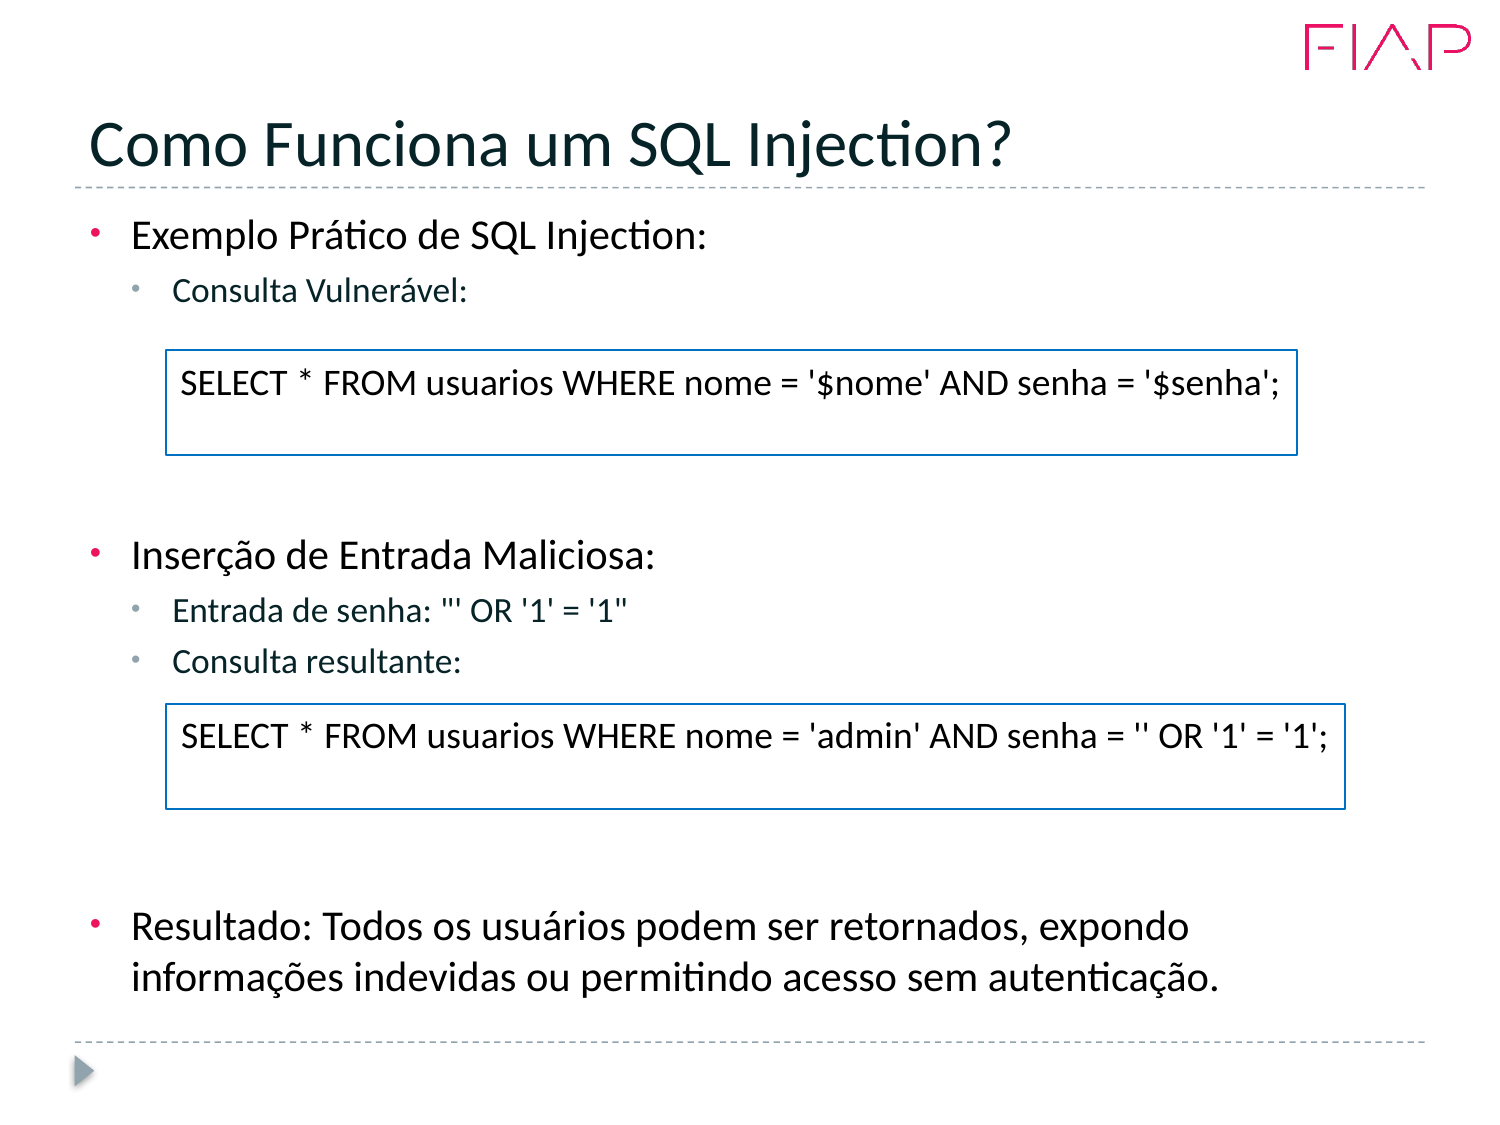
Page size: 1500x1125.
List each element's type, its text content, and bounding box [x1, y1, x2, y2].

list Exemplo Prático de SQL Injection: Consulta Vulnerável: Inserção de Entrada Maliciosa: Entrada de senha: "' OR '1' = '1" Consulta resultante: Resultado: Todos os usuários podem ser retornados, expondo informações indevidas ou permitindo acesso sem autenticação. [75, 200, 1425, 1010]
title Como Funciona um SQL Injection? [75, 24, 1425, 188]
picture [1425, 24, 1471, 70]
text_box SELECT * FROM usuarios WHERE nome = '$nome' AND senha = '$senha'; [165, 350, 1297, 455]
text_box SELECT * FROM usuarios WHERE nome = 'admin' AND senha = '' OR '1' = '1'; [166, 704, 1345, 809]
